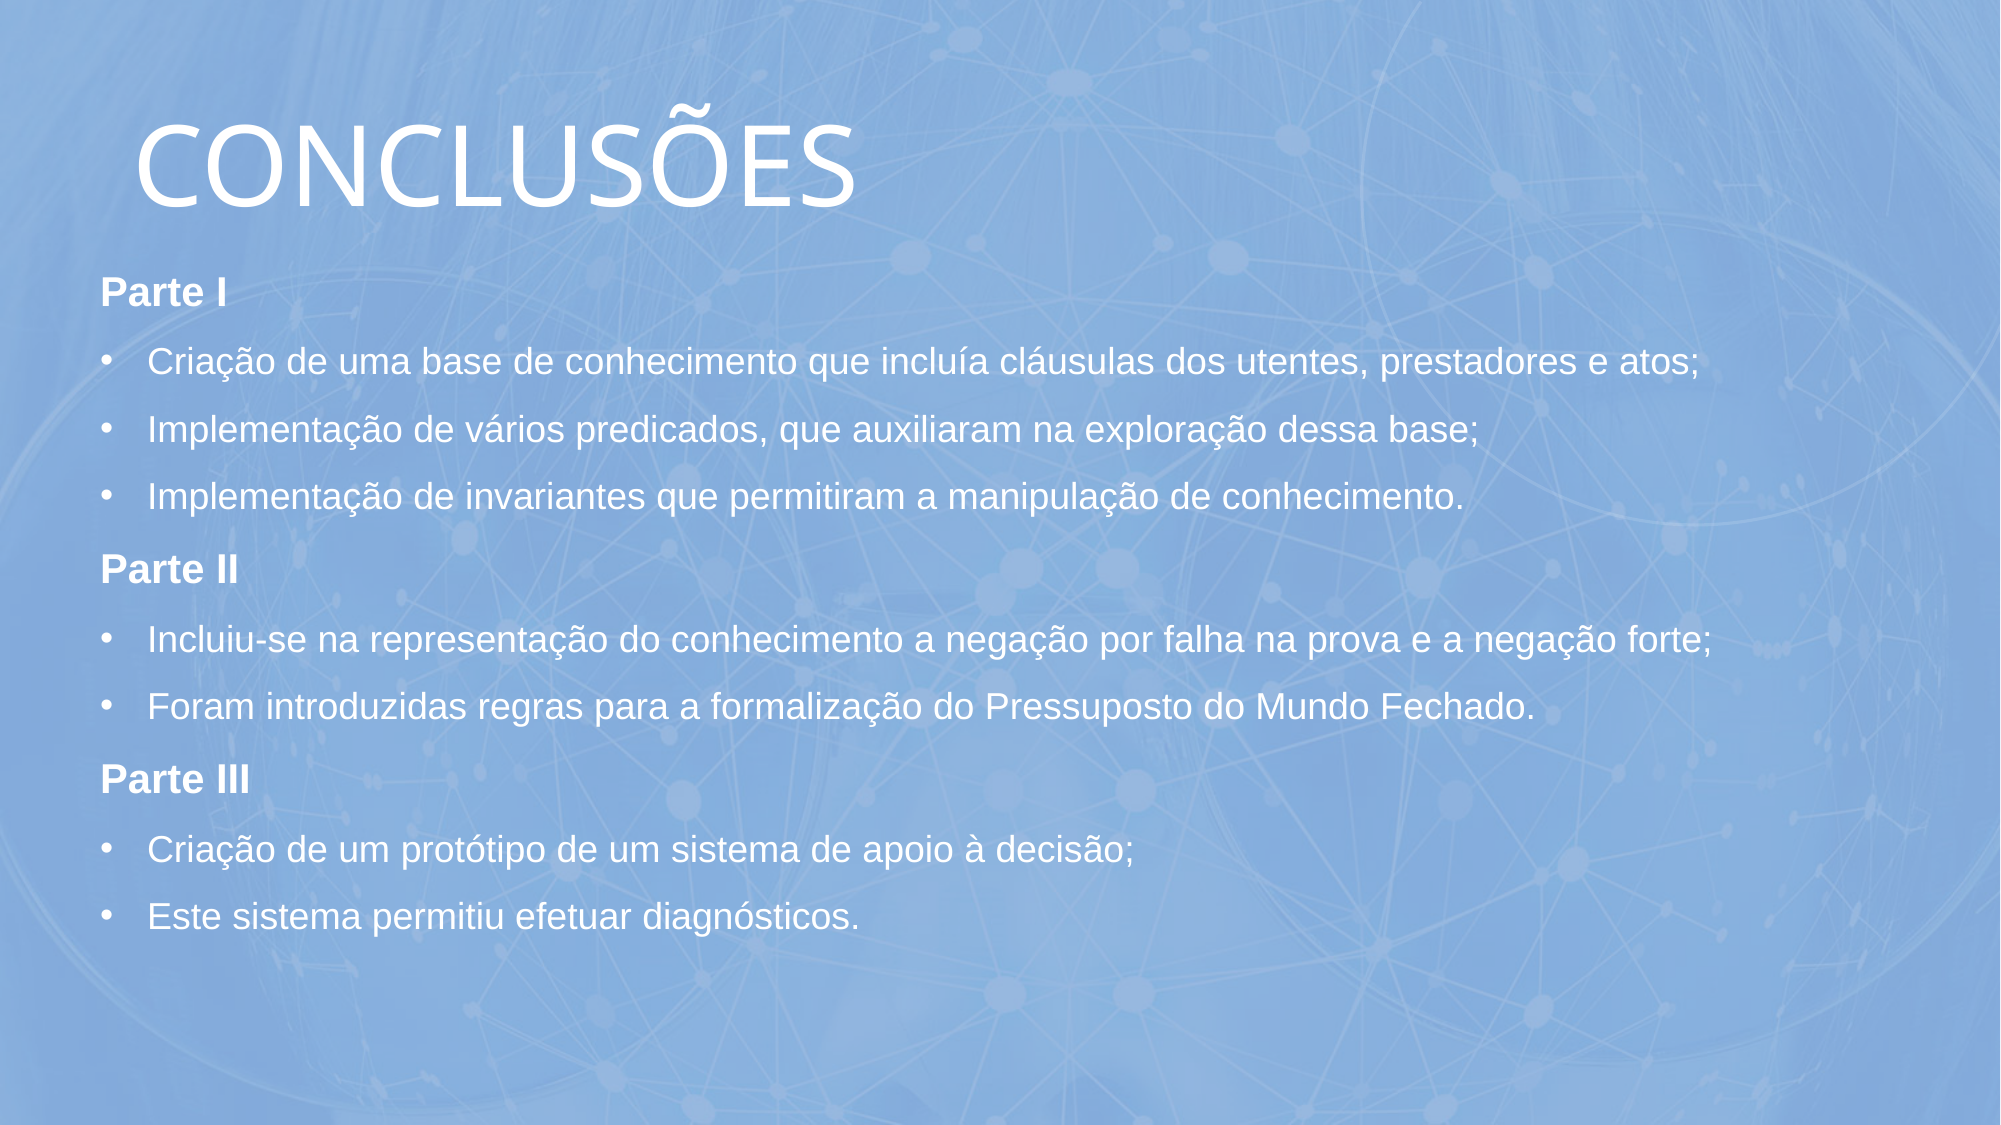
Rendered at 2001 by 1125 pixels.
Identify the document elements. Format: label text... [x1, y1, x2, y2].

text_box CONCLUSÕES [117, 86, 1943, 237]
text_box Parte I Criação de uma base de conhecimento que incluía cláusulas dos utentes, prestadores e atos; Implementação de vários predicados, que auxiliaram na exploração dessa base; Implementação de invariantes que permitiram a manipulação de conhecimento. Parte II Incluiu-se na representação do conhecimento a negação por falha na prova e a negação forte; Foram introduzidas regras para a formalização do Pressuposto do Mundo Fechado. Parte III Criação de um protótipo de um sistema de apoio à decisão; Este sistema permitiu efetuar diagnósticos. [85, 232, 1790, 945]
